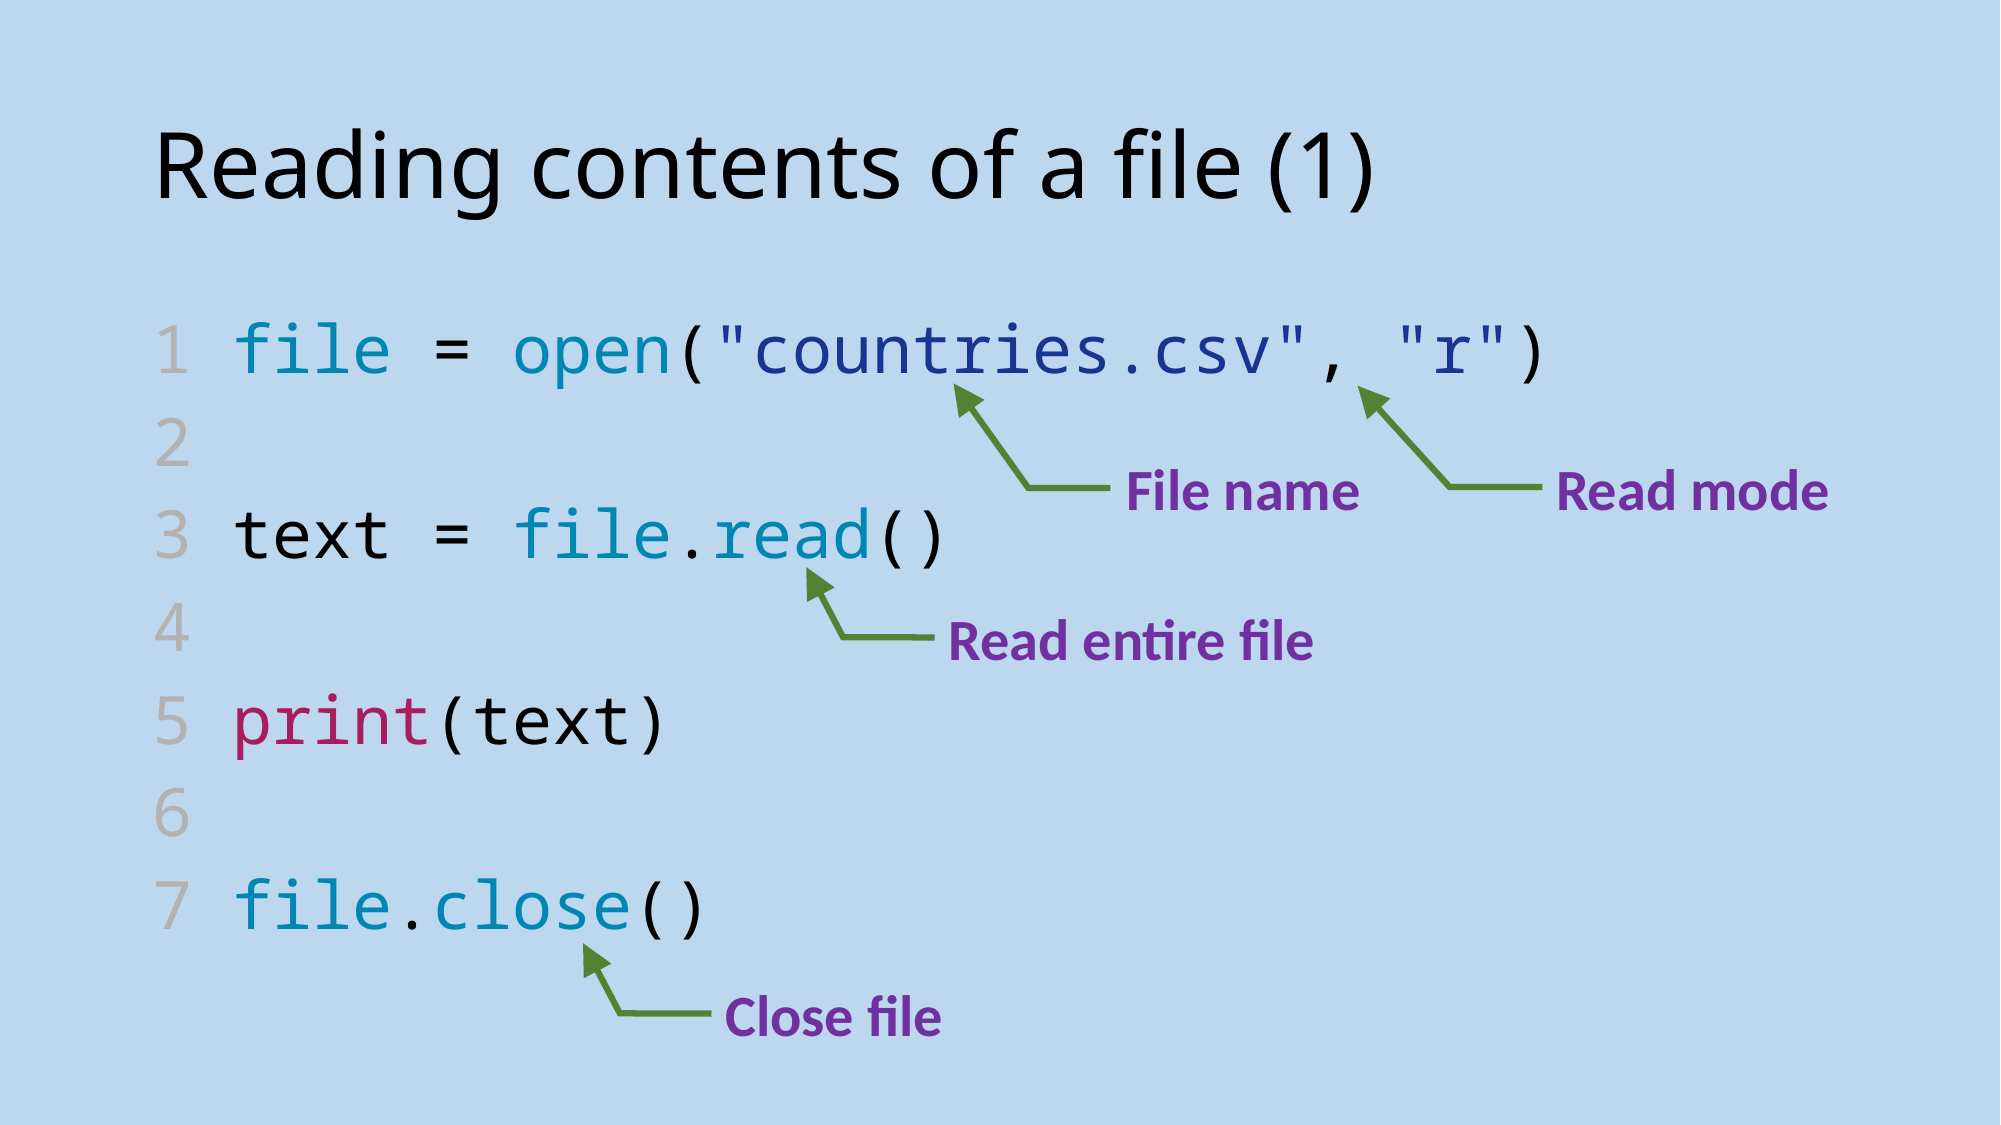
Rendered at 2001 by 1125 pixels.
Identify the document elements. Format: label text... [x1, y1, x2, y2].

text_box Read entire file [806, 567, 1335, 676]
text_box Close file [583, 943, 1112, 1053]
title Reading contents of a file (1) [137, 59, 1863, 278]
text_box File name [1112, 417, 1377, 558]
list 1 file = open("countries.csv", "r") 2 3 text = file.read() 4 5 print(text) 6 7 file.close() [137, 299, 1863, 1014]
text_box Read mode [1357, 385, 1856, 558]
text_box File name [953, 383, 1111, 490]
